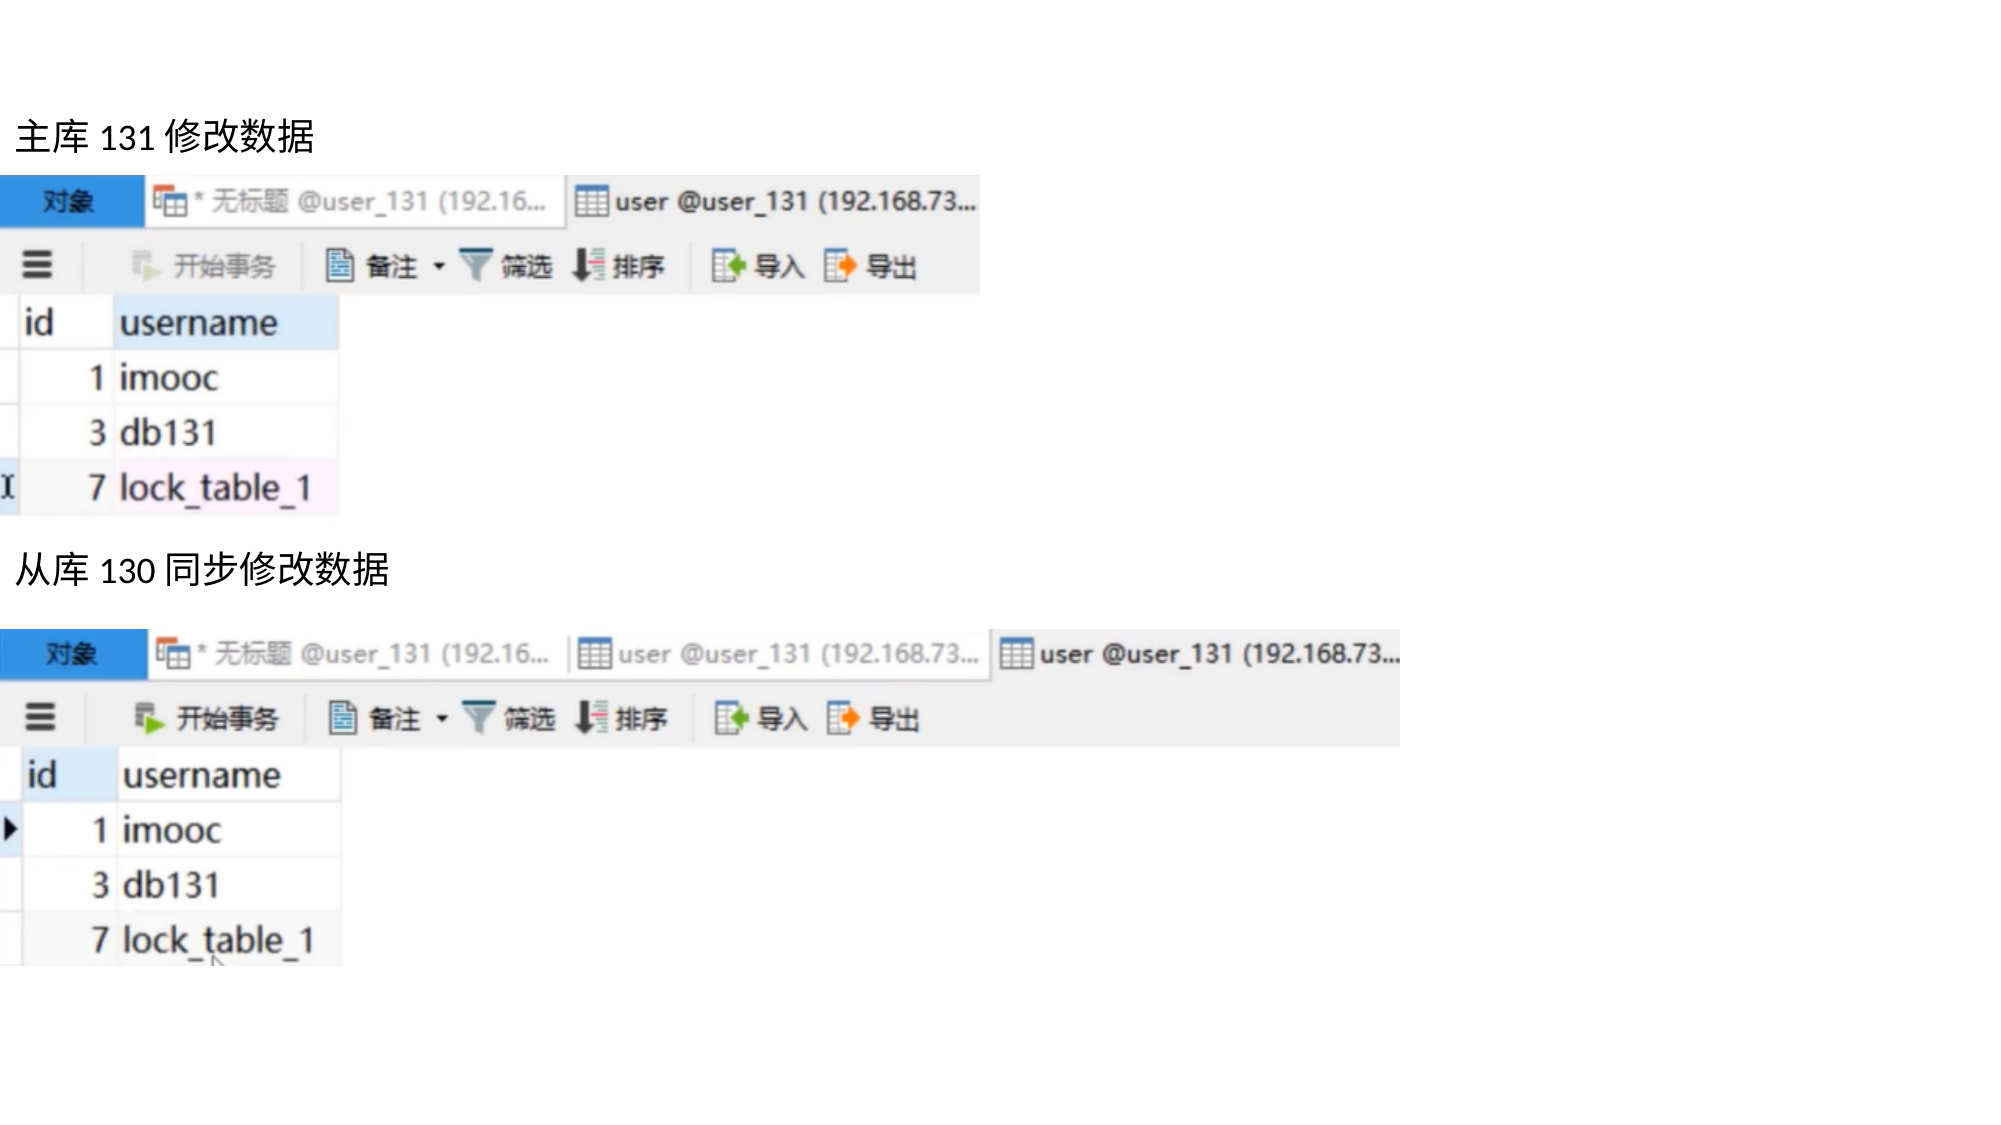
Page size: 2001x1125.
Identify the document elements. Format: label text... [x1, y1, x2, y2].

text_box 主库131修改数据 [0, 105, 593, 165]
text_box 从库130同步修改数据 [0, 538, 593, 599]
picture [0, 629, 1400, 966]
picture [0, 175, 980, 523]
